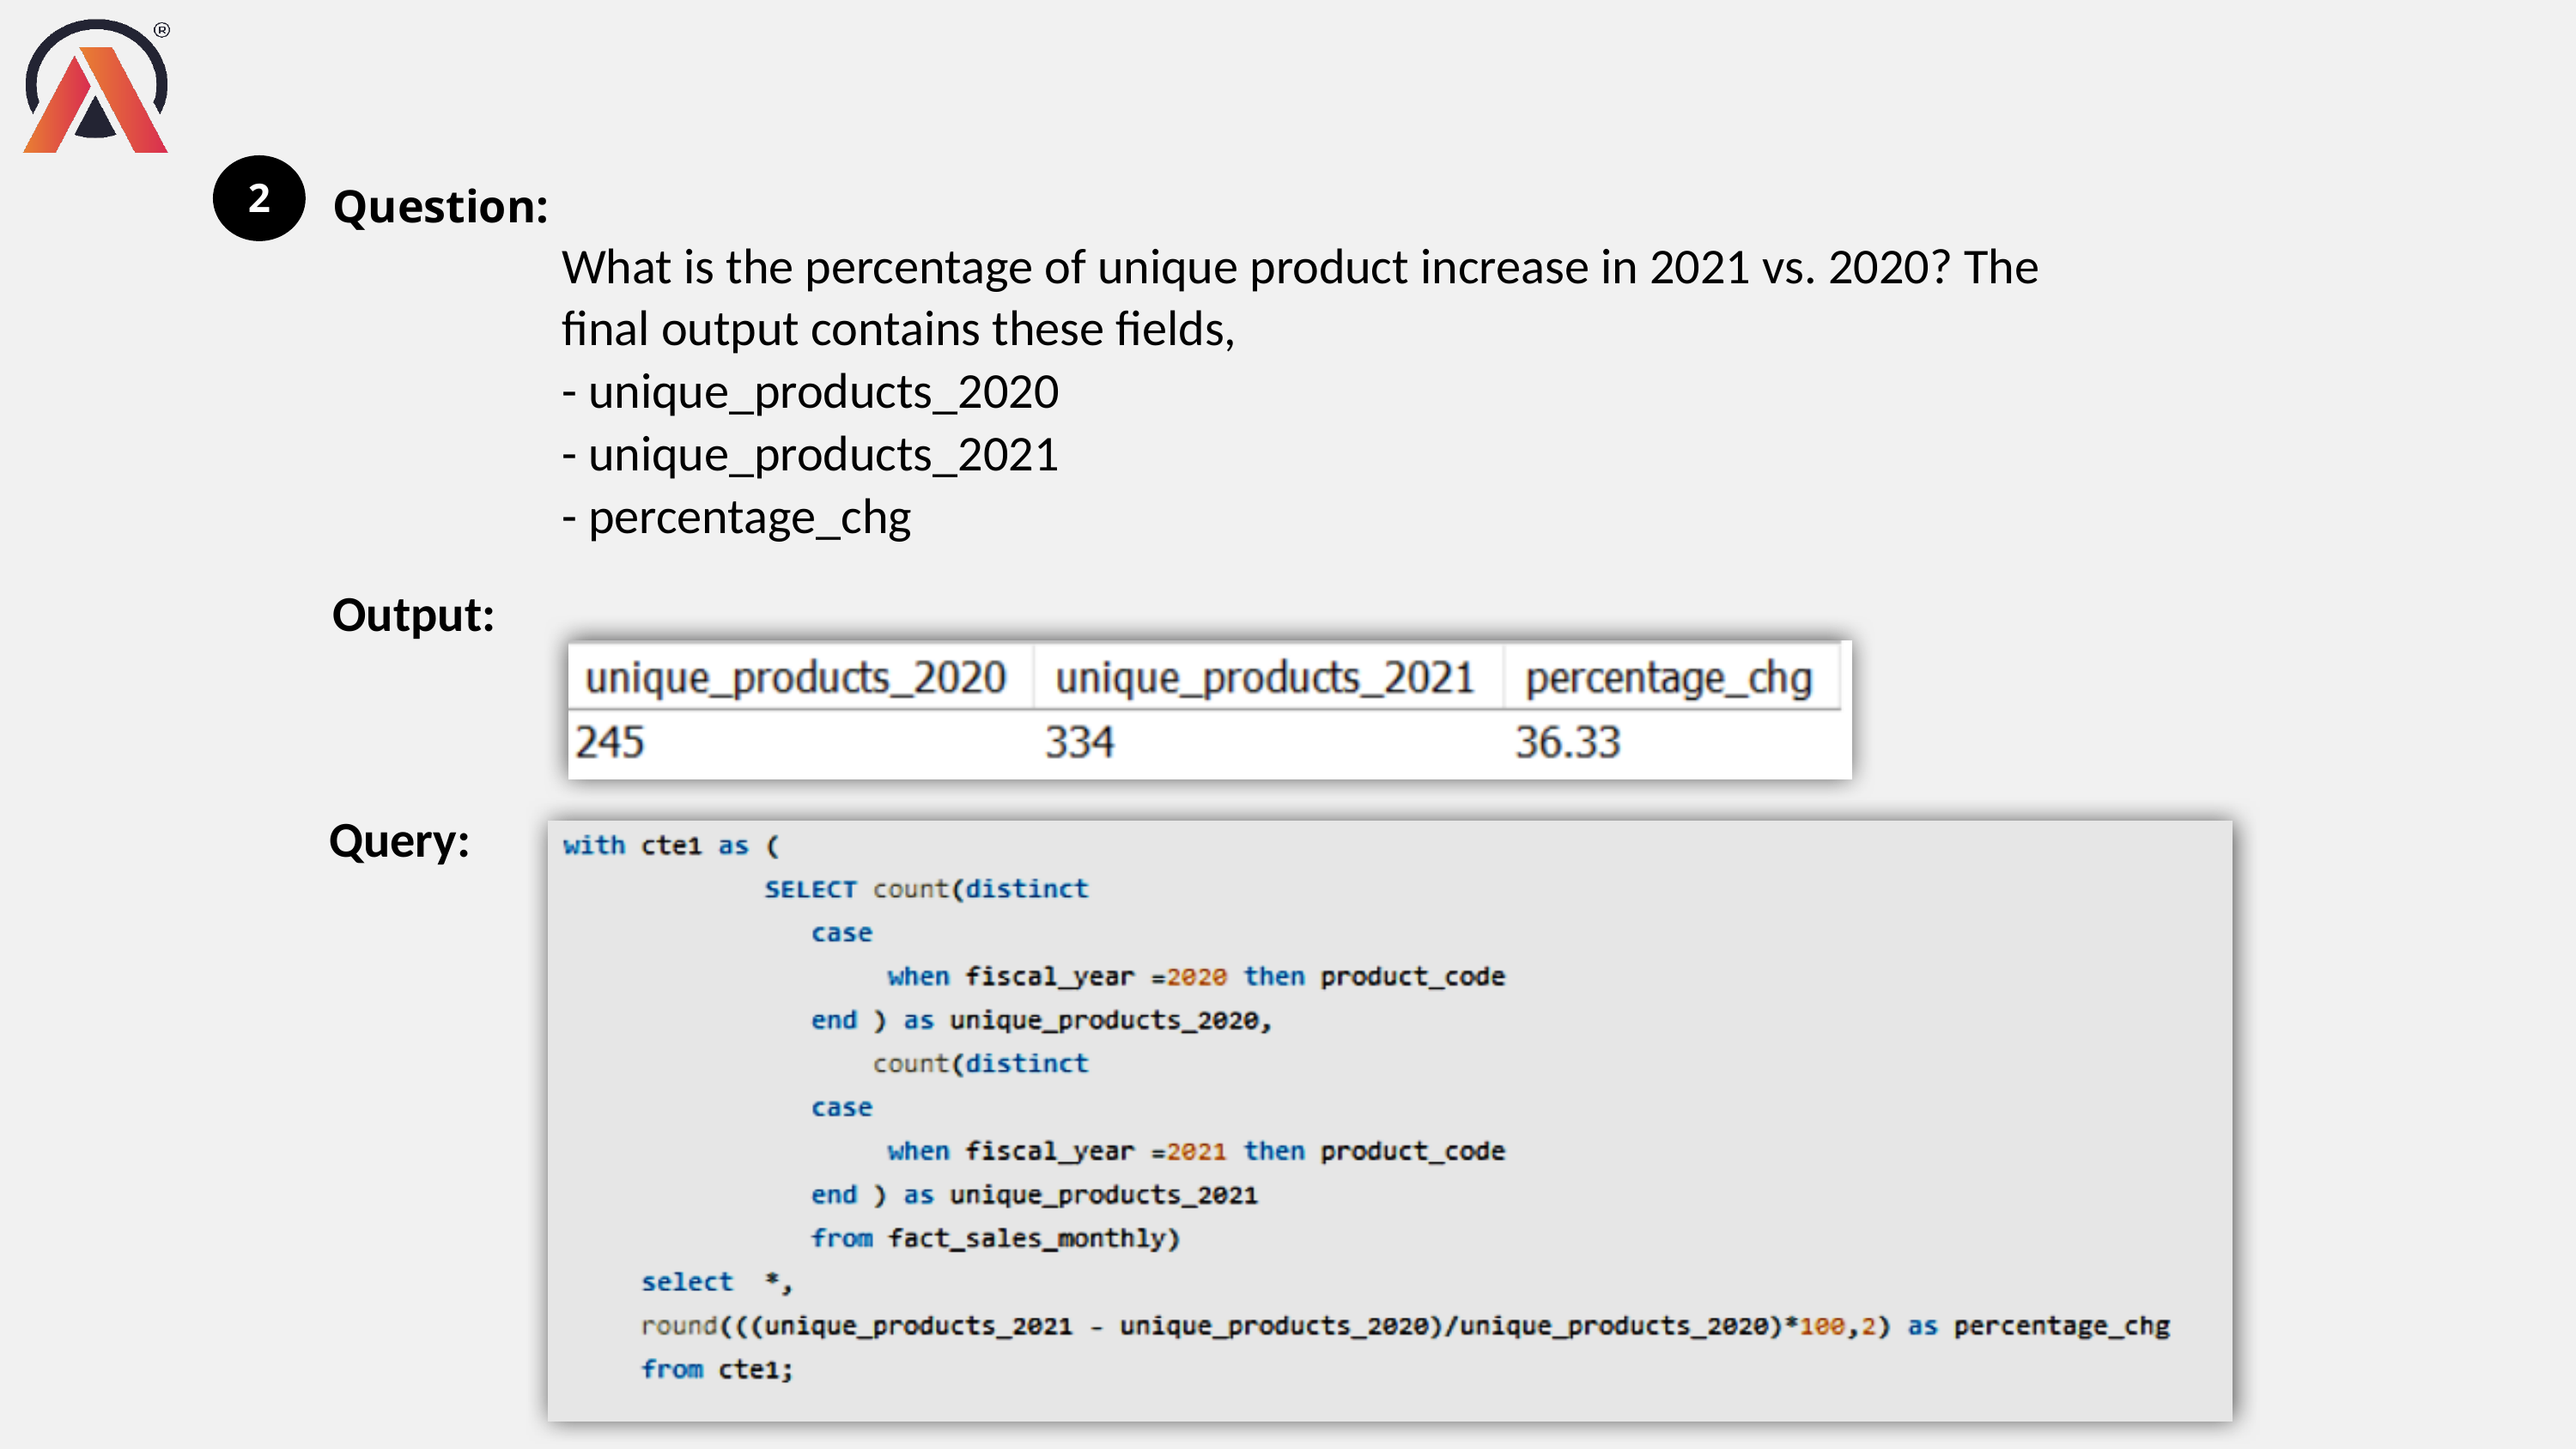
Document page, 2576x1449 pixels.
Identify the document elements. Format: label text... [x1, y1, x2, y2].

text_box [212, 155, 307, 242]
text_box Question: [309, 157, 587, 244]
text_box Query: [316, 800, 489, 874]
picture [548, 821, 2233, 1422]
picture [568, 640, 1852, 779]
text_box What is the percentage of unique product increase in 2021 vs. 2020? The final output contains these fields, - unique_products_2020 - unique_products_2021 - percentage_chg [526, 240, 2174, 534]
picture [21, 15, 175, 155]
text_box Output: [296, 567, 544, 653]
